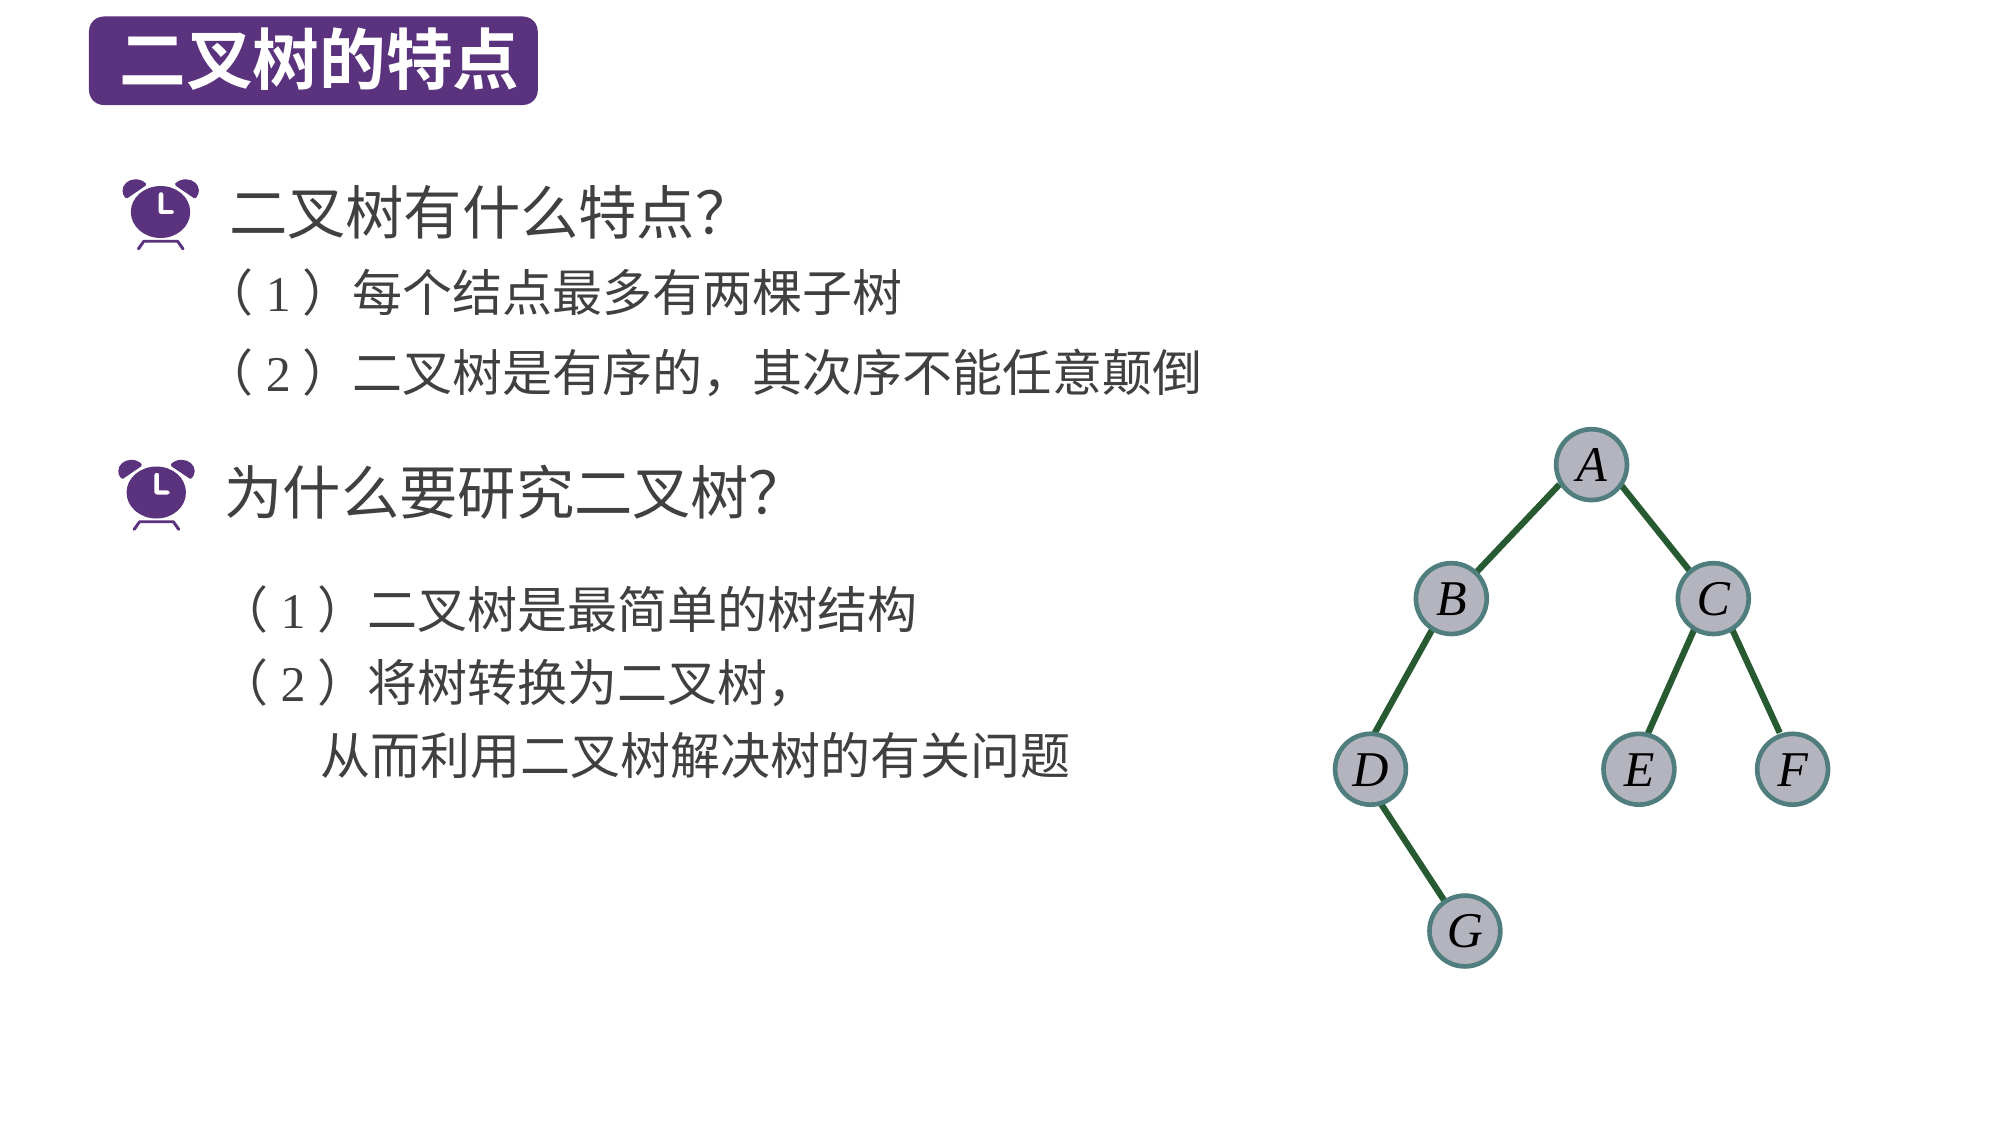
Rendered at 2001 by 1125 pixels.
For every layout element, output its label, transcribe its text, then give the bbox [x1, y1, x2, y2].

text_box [122, 168, 1001, 255]
text_box D [1335, 733, 1406, 805]
text_box [87, 15, 529, 107]
text_box B [1415, 563, 1487, 635]
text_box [118, 449, 997, 535]
text_box （1）二叉树是最简单的树结构 （2）将树转换为二叉树， 从而利用二叉树解决树的有关问题 [203, 558, 1185, 792]
text_box C [1677, 563, 1749, 635]
text_box E [1603, 733, 1675, 805]
text_box 二叉树的特点 [104, 10, 550, 105]
text_box （1）每个结点最多有两棵子树 （2）二叉树是有序的，其次序不能任意颠倒 [203, 254, 1376, 411]
text_box A [1556, 429, 1628, 501]
text_box F [1757, 733, 1829, 805]
text_box G [1429, 895, 1501, 967]
